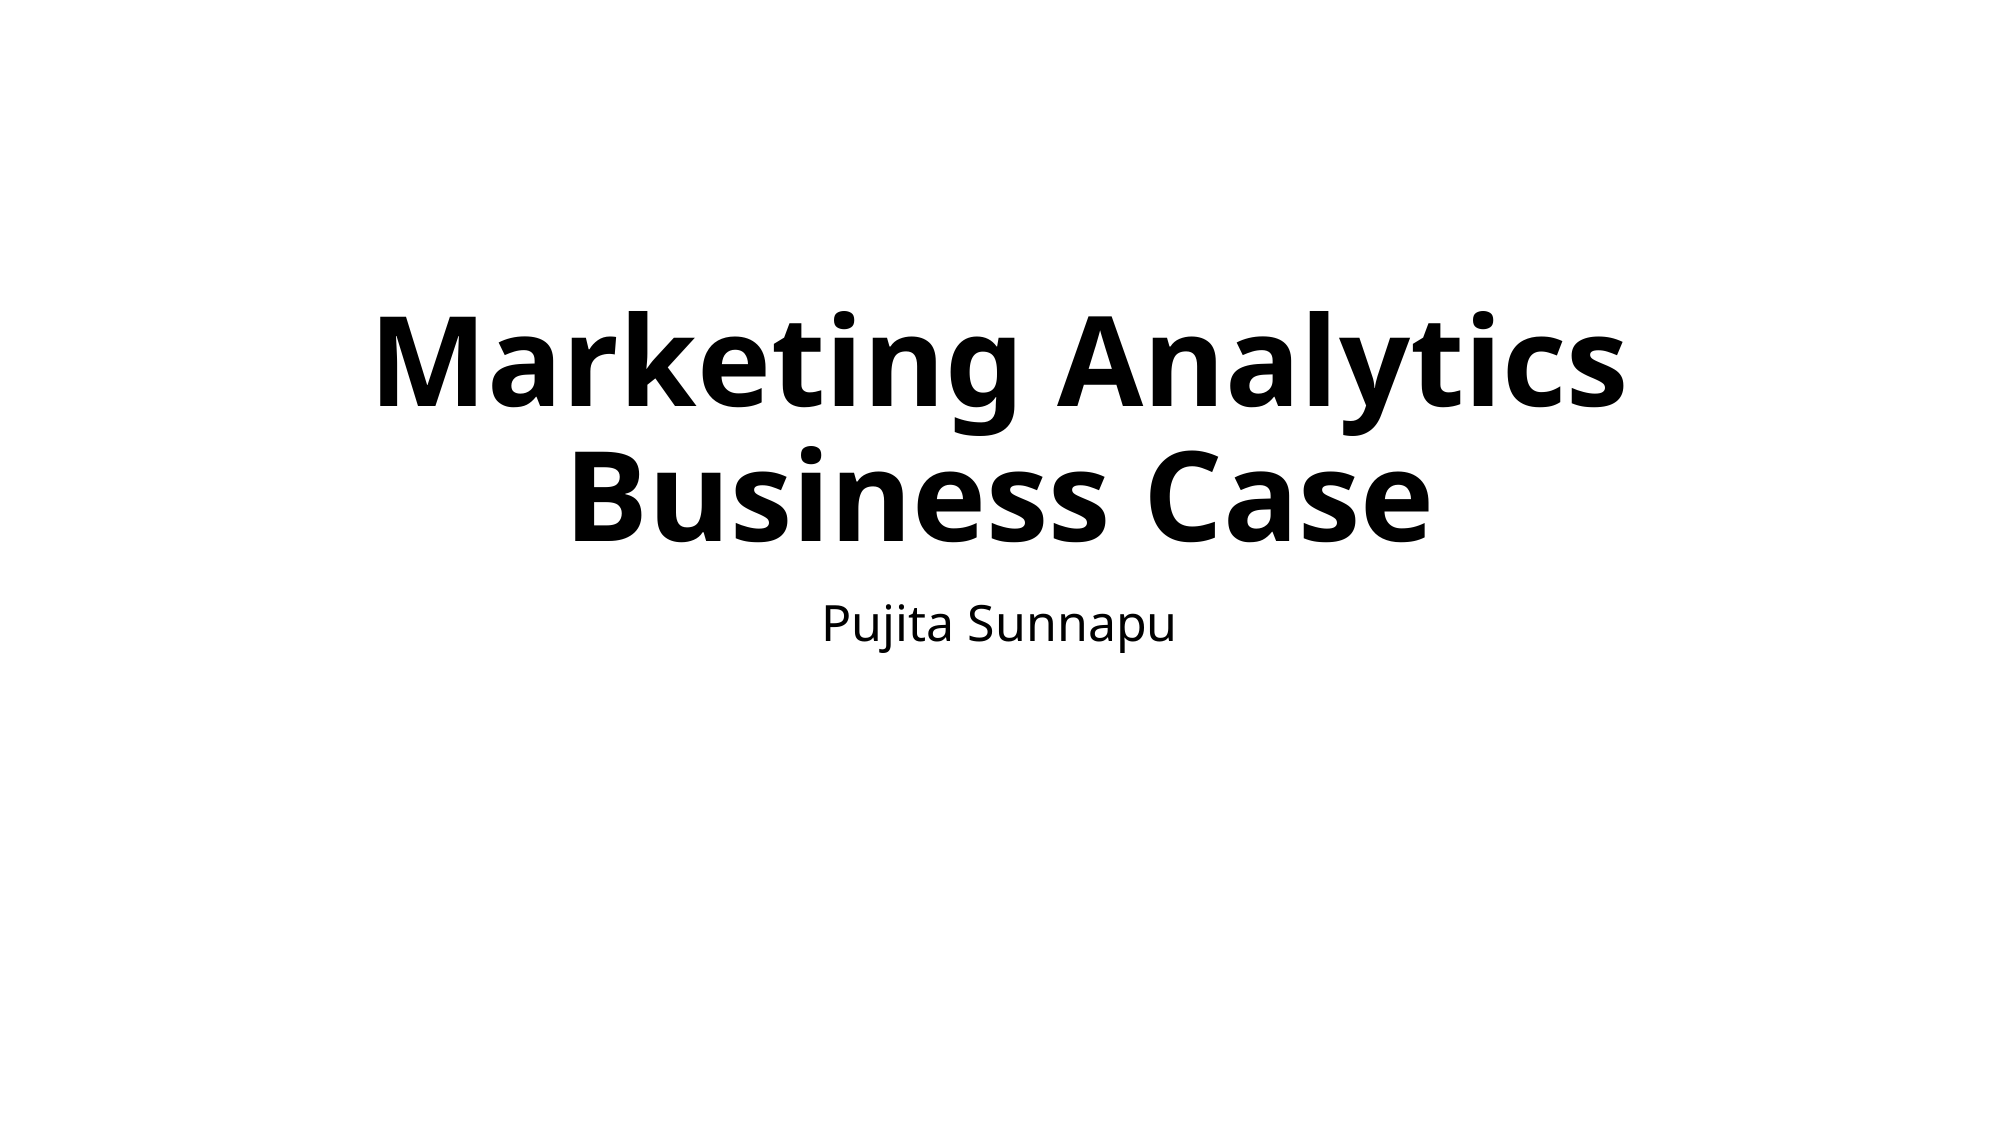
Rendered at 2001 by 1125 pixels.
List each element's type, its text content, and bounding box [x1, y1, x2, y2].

subtitle Pujita Sunnapu [249, 590, 1750, 863]
title Marketing Analytics Business Case [249, 184, 1750, 576]
